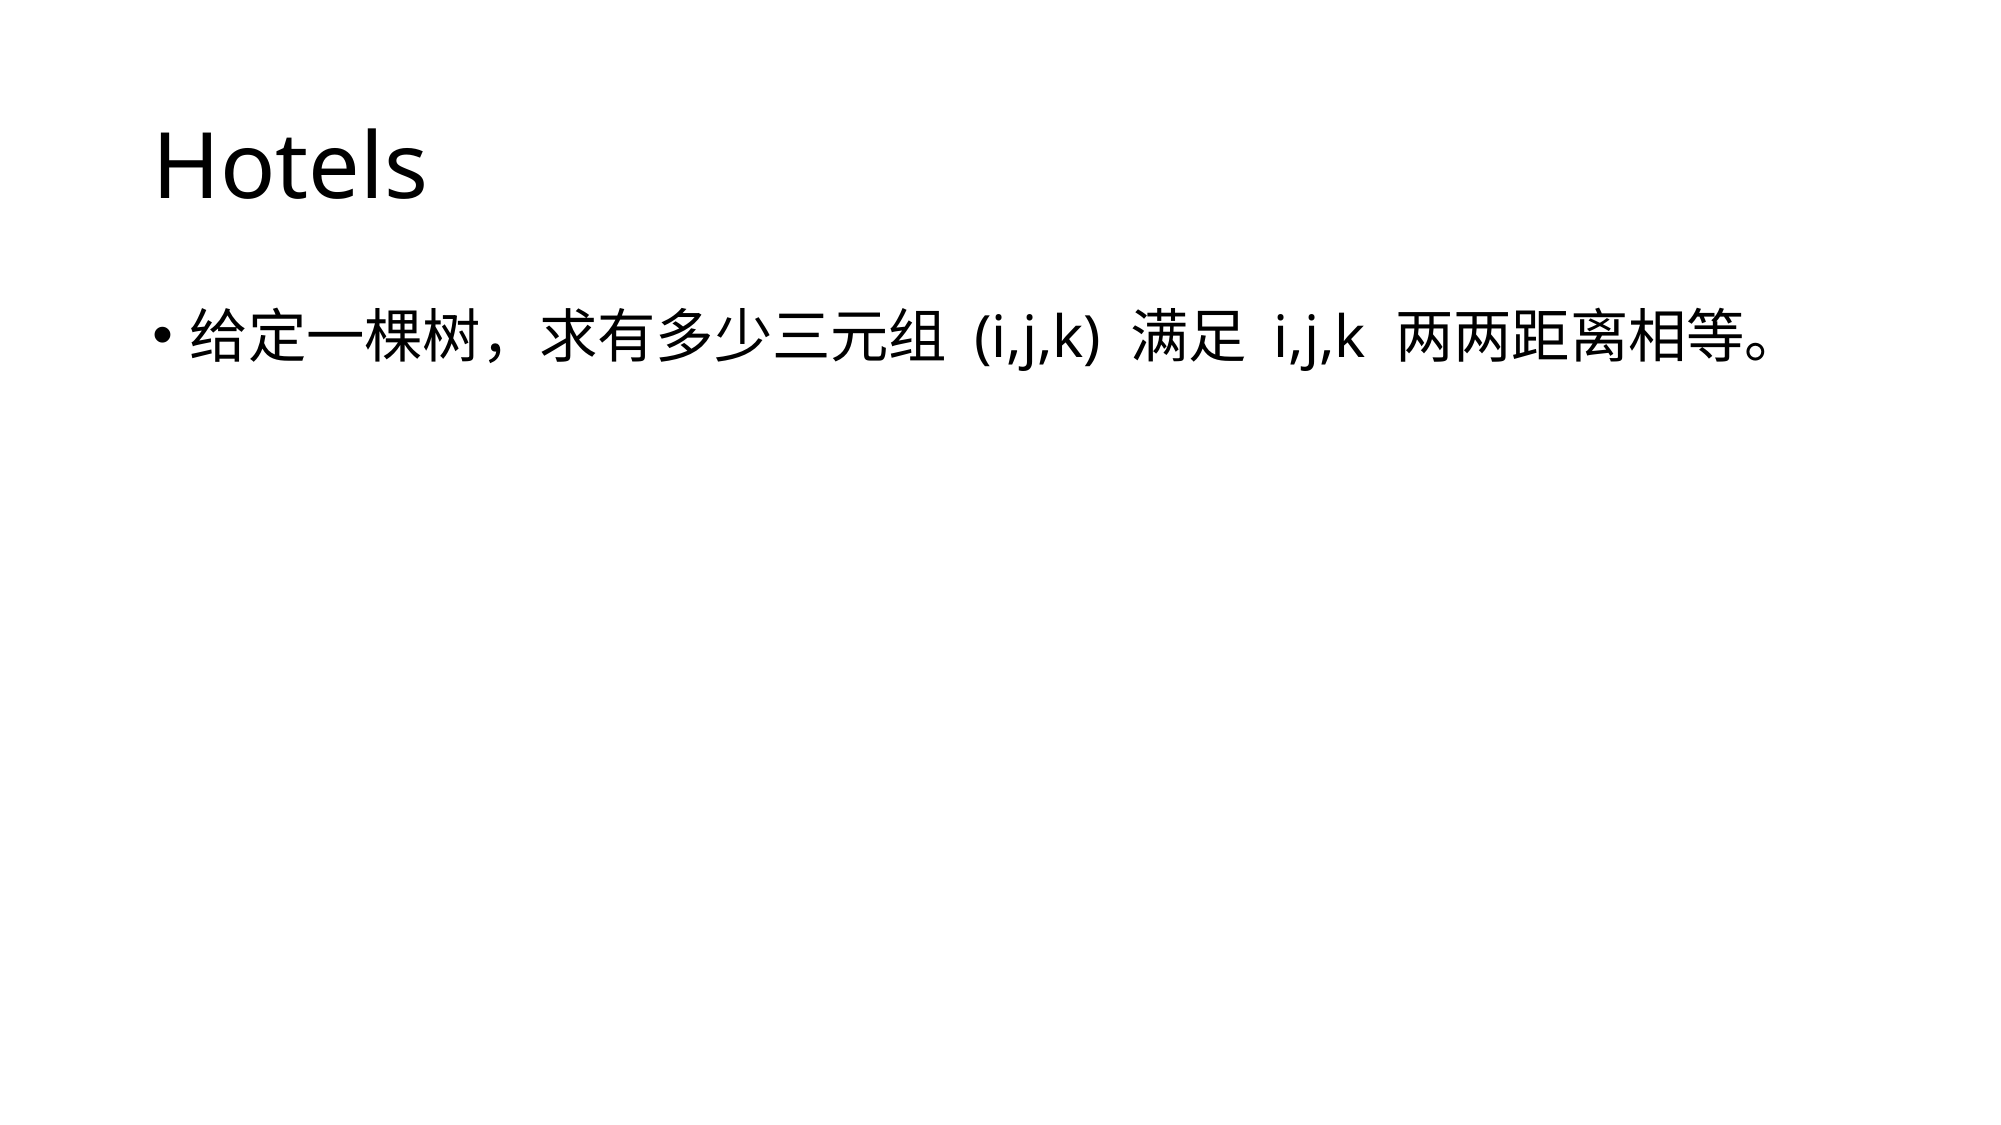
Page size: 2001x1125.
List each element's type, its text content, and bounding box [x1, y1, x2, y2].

title Hotels [137, 59, 1863, 278]
list 给定一棵树，求有多少三元组 (i,j,k) 满足 i,j,k 两两距离相等。 [137, 299, 1863, 1014]
